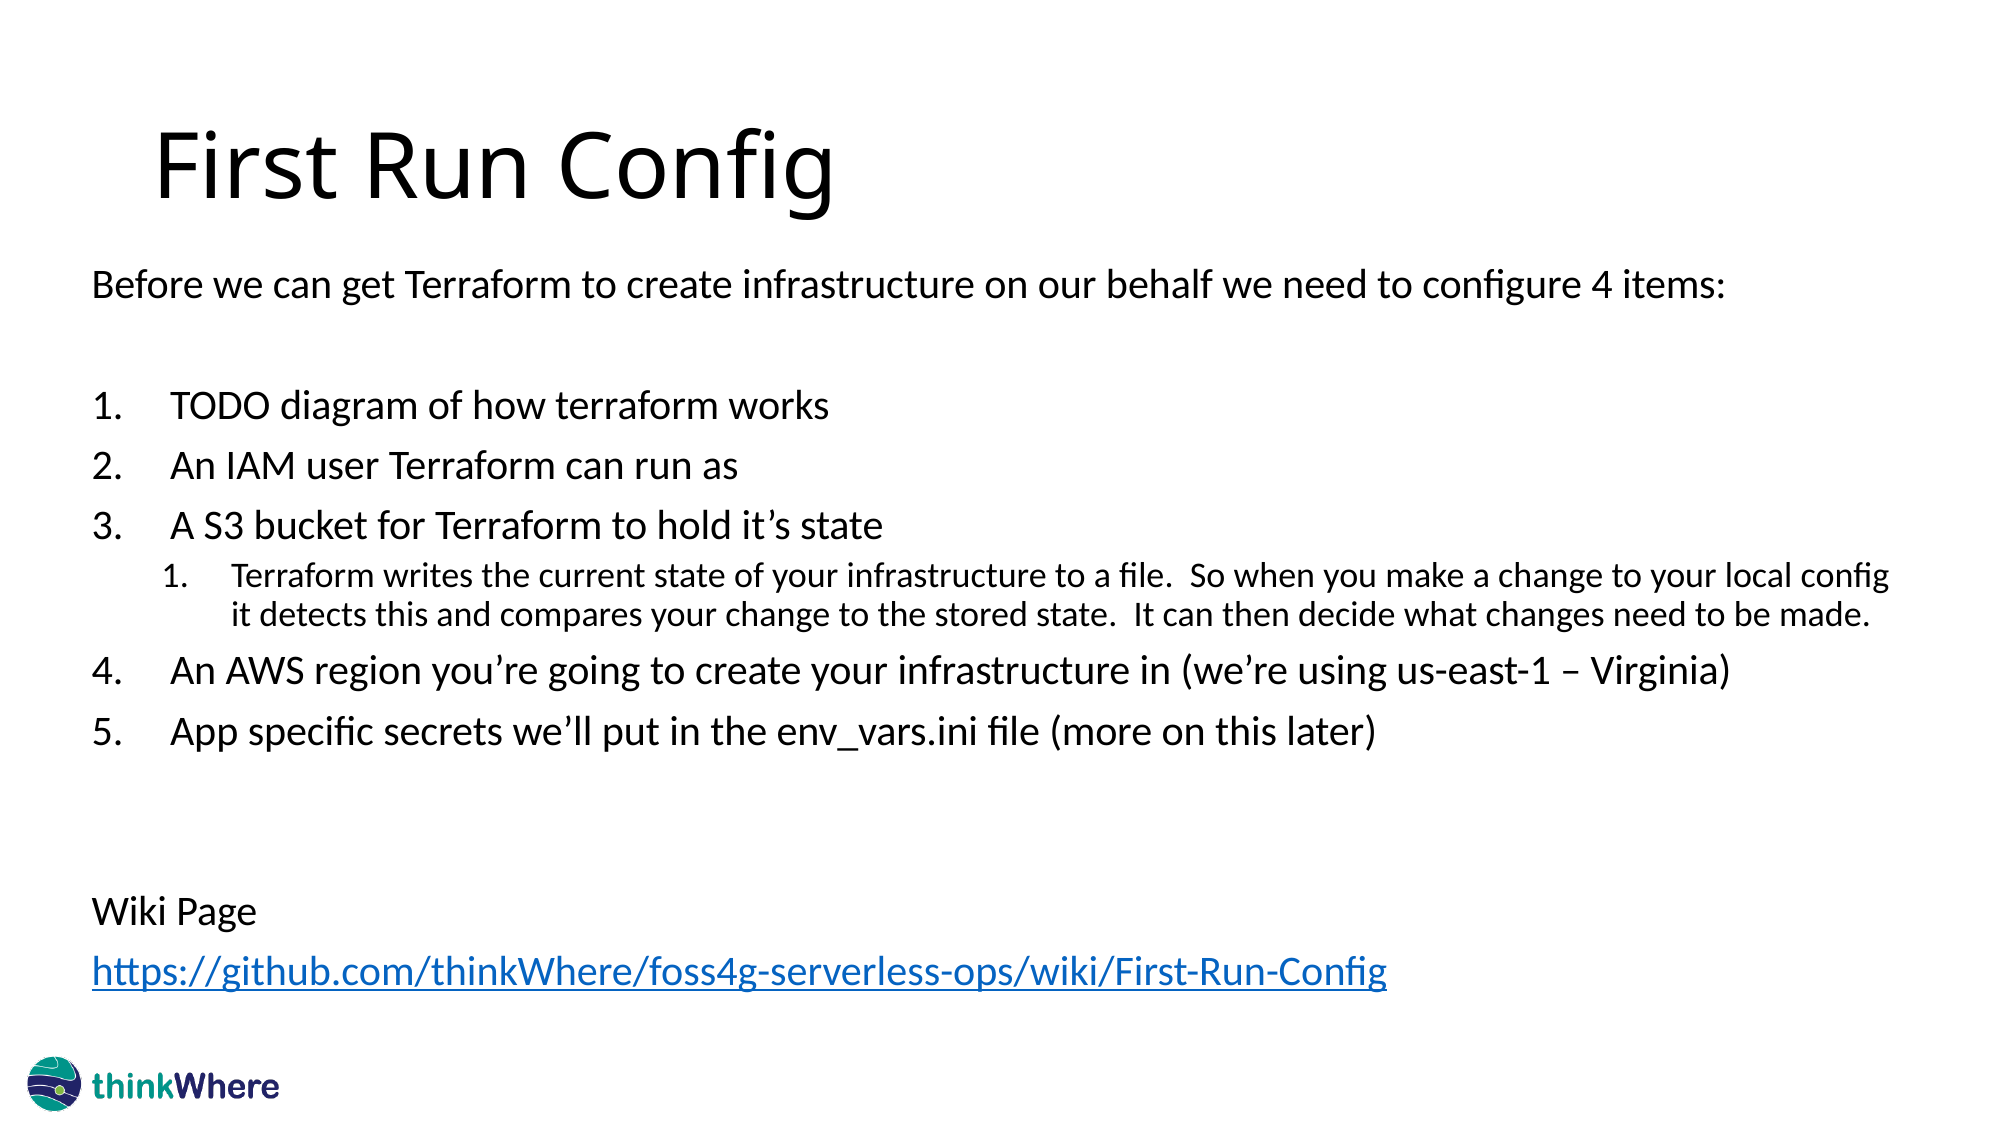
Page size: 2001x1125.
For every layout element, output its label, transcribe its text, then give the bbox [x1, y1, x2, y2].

title First Run Config [137, 59, 1863, 255]
list Before we can get Terraform to create infrastructure on our behalf we need to configure 4 items: TODO diagram of how terraform works An IAM user Terraform can run as A S3 bucket for Terraform to hold it’s state Terraform writes the current state of your infrastructure to a file. So when you make a change to your local config it detects this and compares your change to the stored state. It can then decide what changes need to be made. An AWS region you’re going to create your infrastructure in (we’re using us-east-1 – Virginia) App specific secrets we’ll put in the env_vars.ini file (more on this later) Wiki Page https://github.com/thinkWhere/foss4g-serverless-ops/wiki/First-Run-Config [76, 255, 1924, 1050]
picture [25, 1049, 279, 1112]
